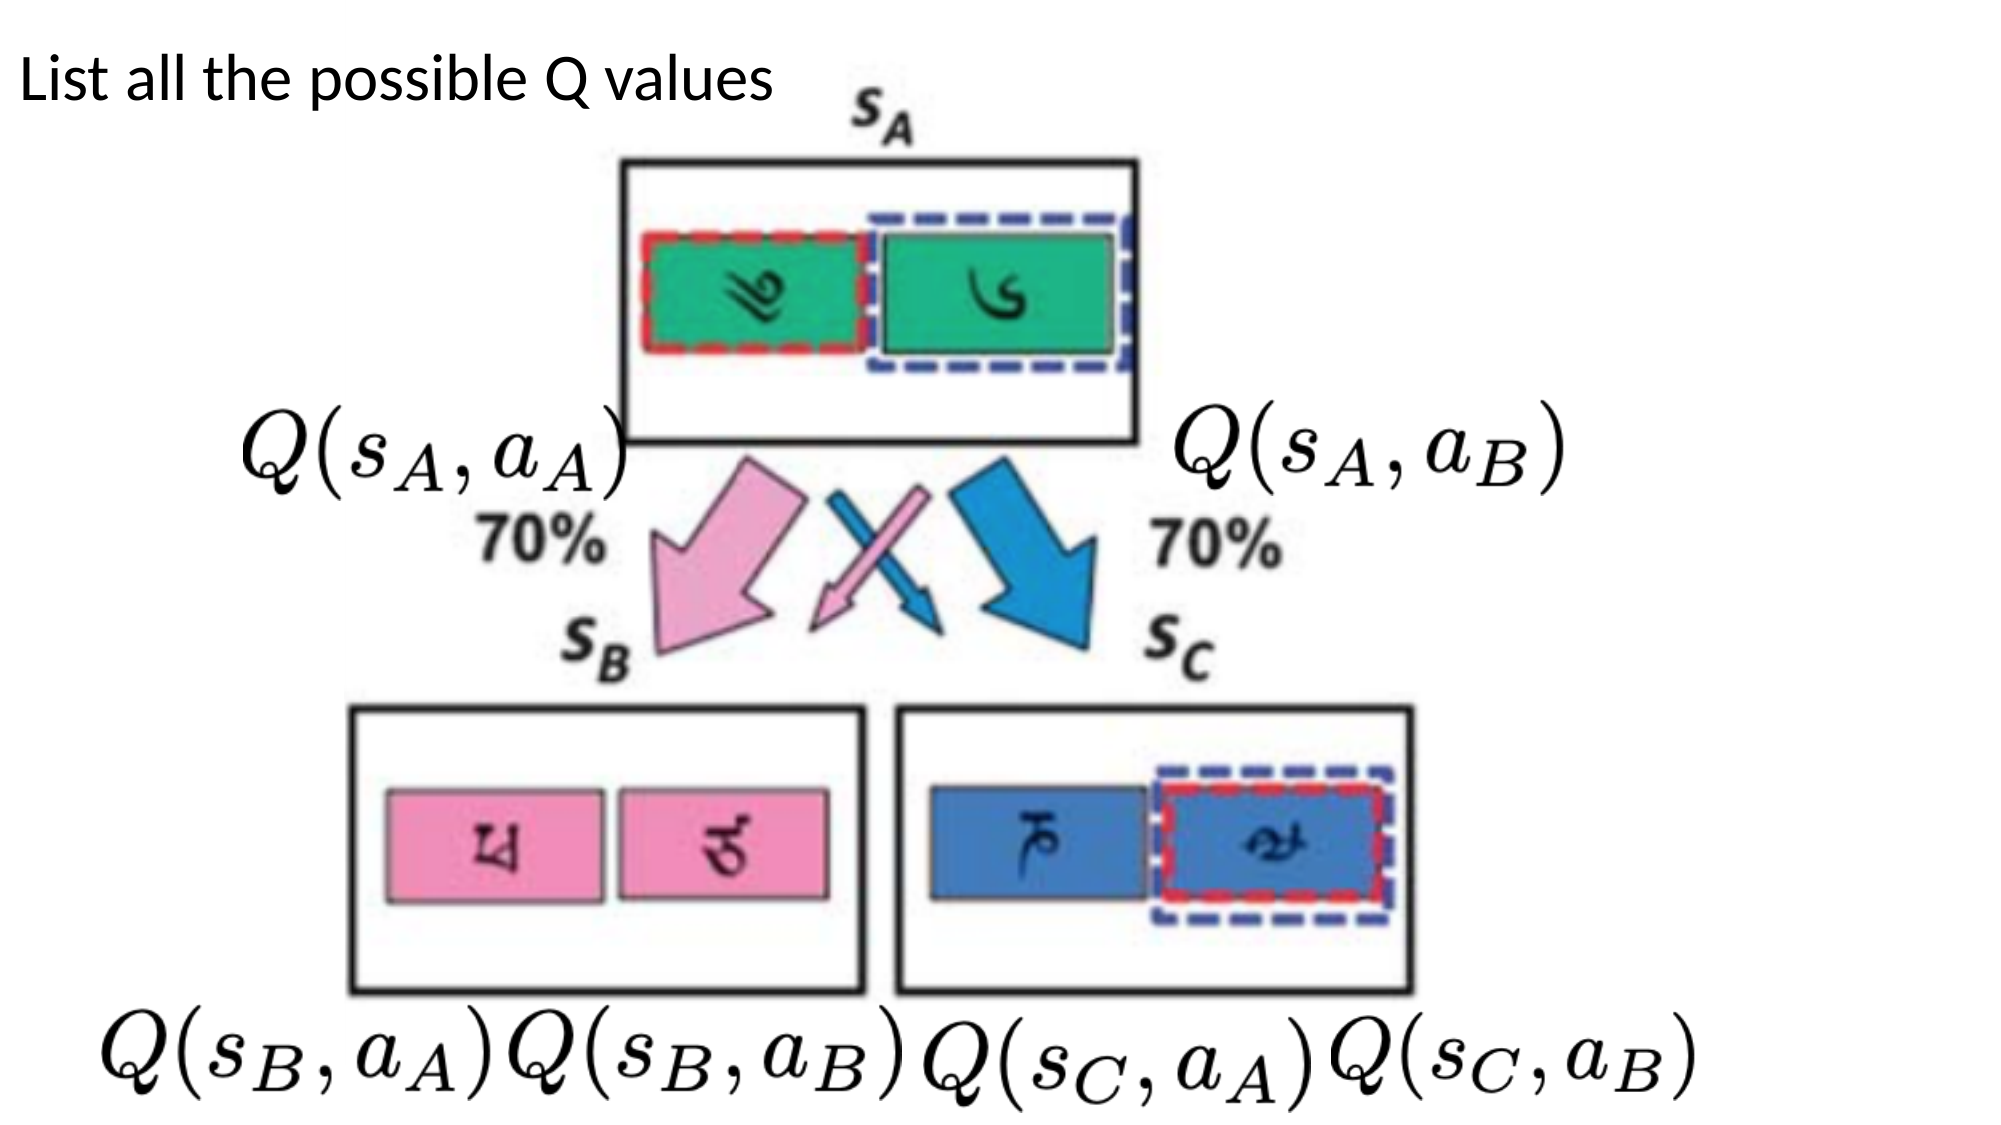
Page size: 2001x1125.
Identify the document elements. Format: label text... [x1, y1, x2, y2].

picture [101, 0, 1696, 1113]
text_box List all the possible Q values [4, 26, 344, 122]
